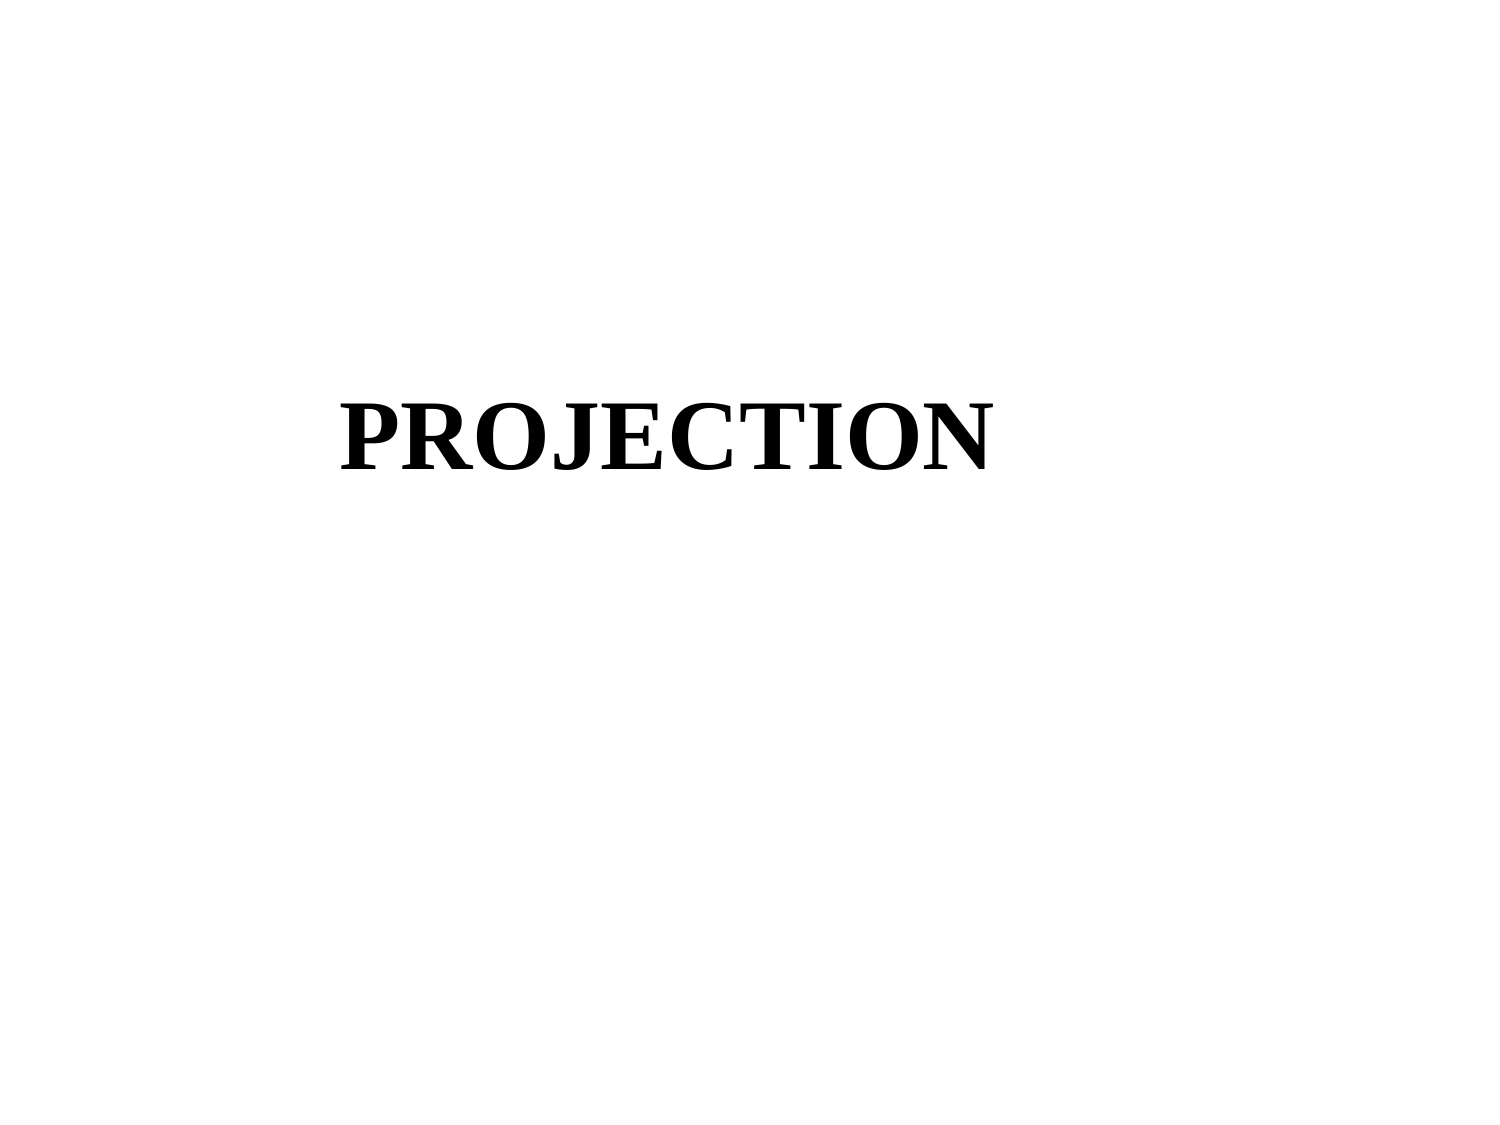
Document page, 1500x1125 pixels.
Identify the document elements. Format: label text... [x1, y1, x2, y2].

text_box PROJECTION [324, 362, 1125, 498]
